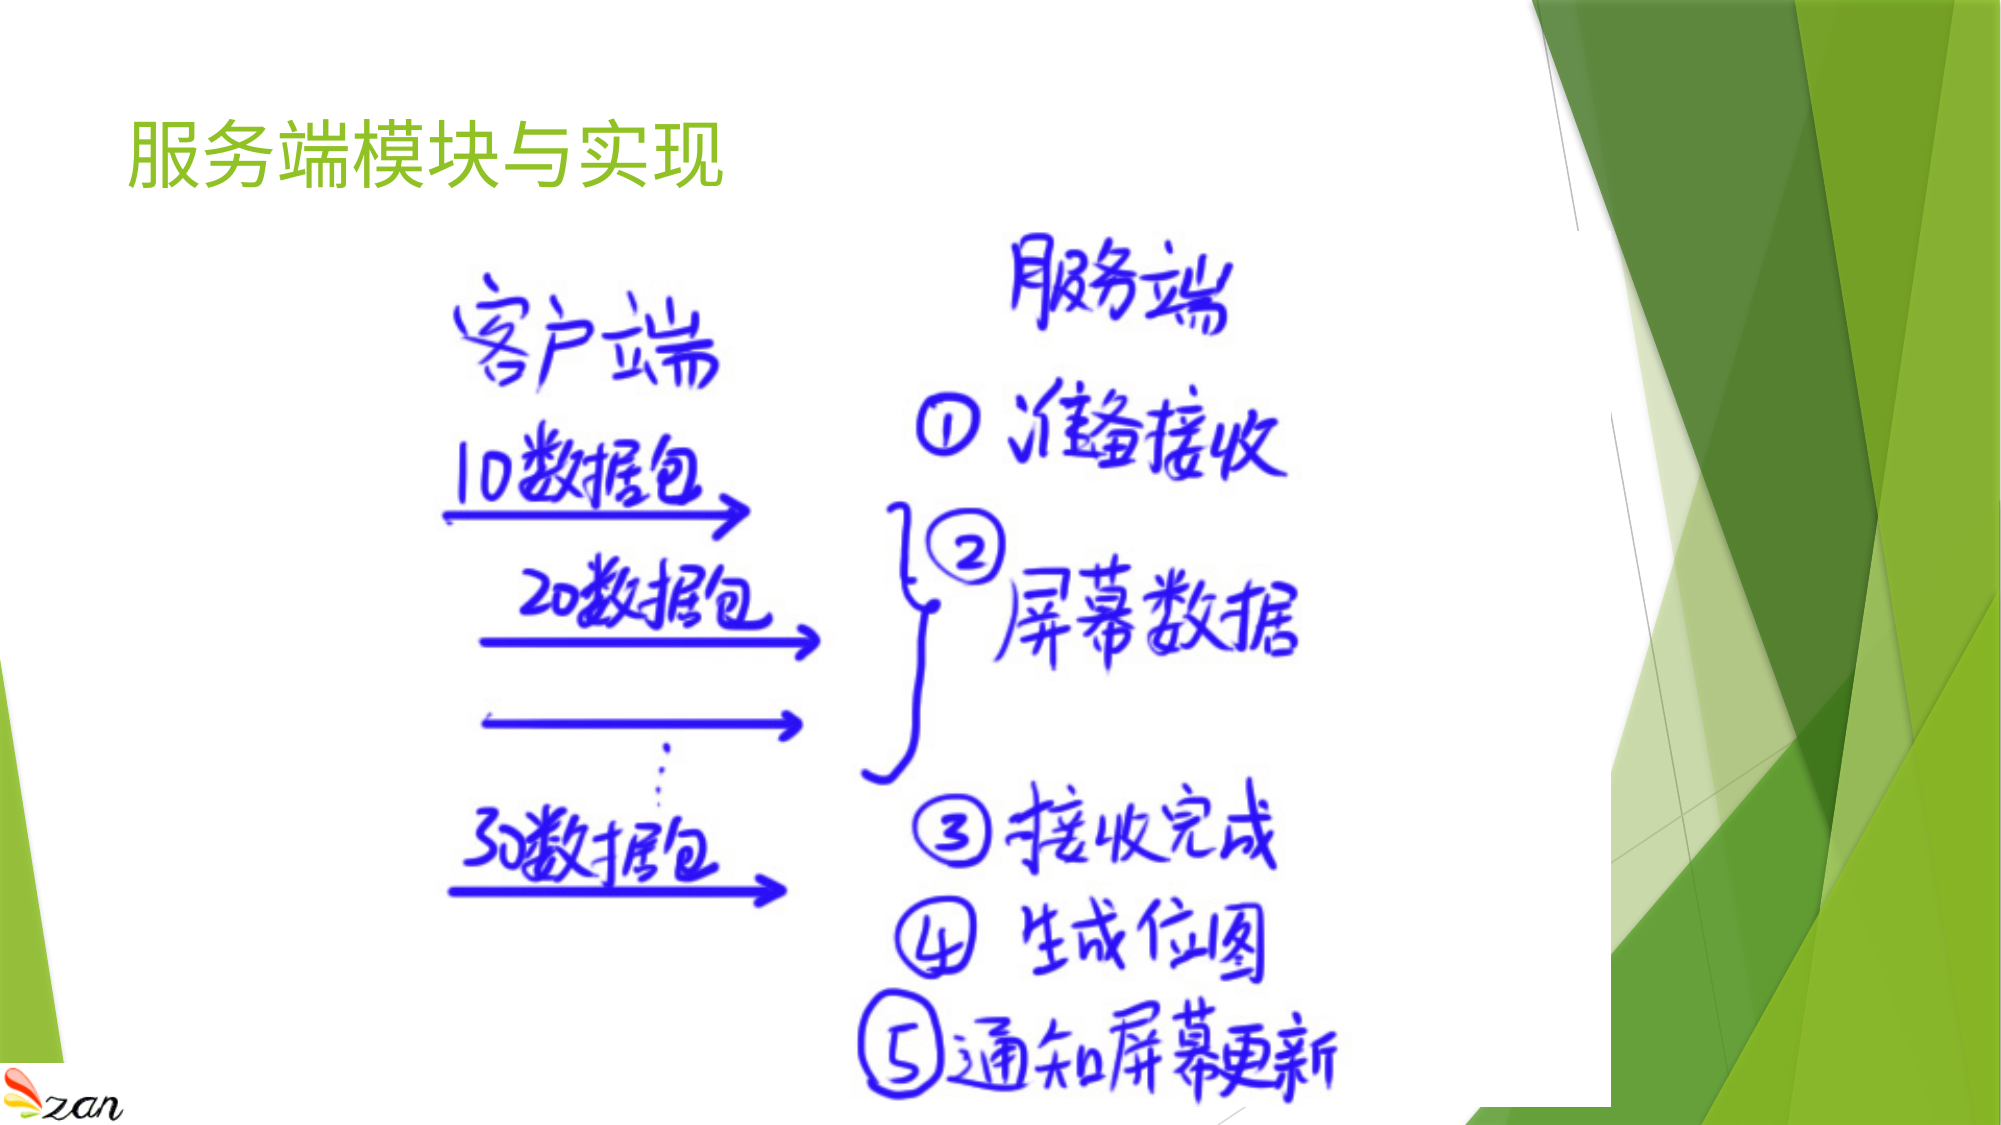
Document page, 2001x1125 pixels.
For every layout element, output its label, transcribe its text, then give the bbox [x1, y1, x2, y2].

title 服务端模块与实现 [111, 99, 1522, 317]
picture [0, 1063, 128, 1125]
picture [385, 231, 1612, 1108]
